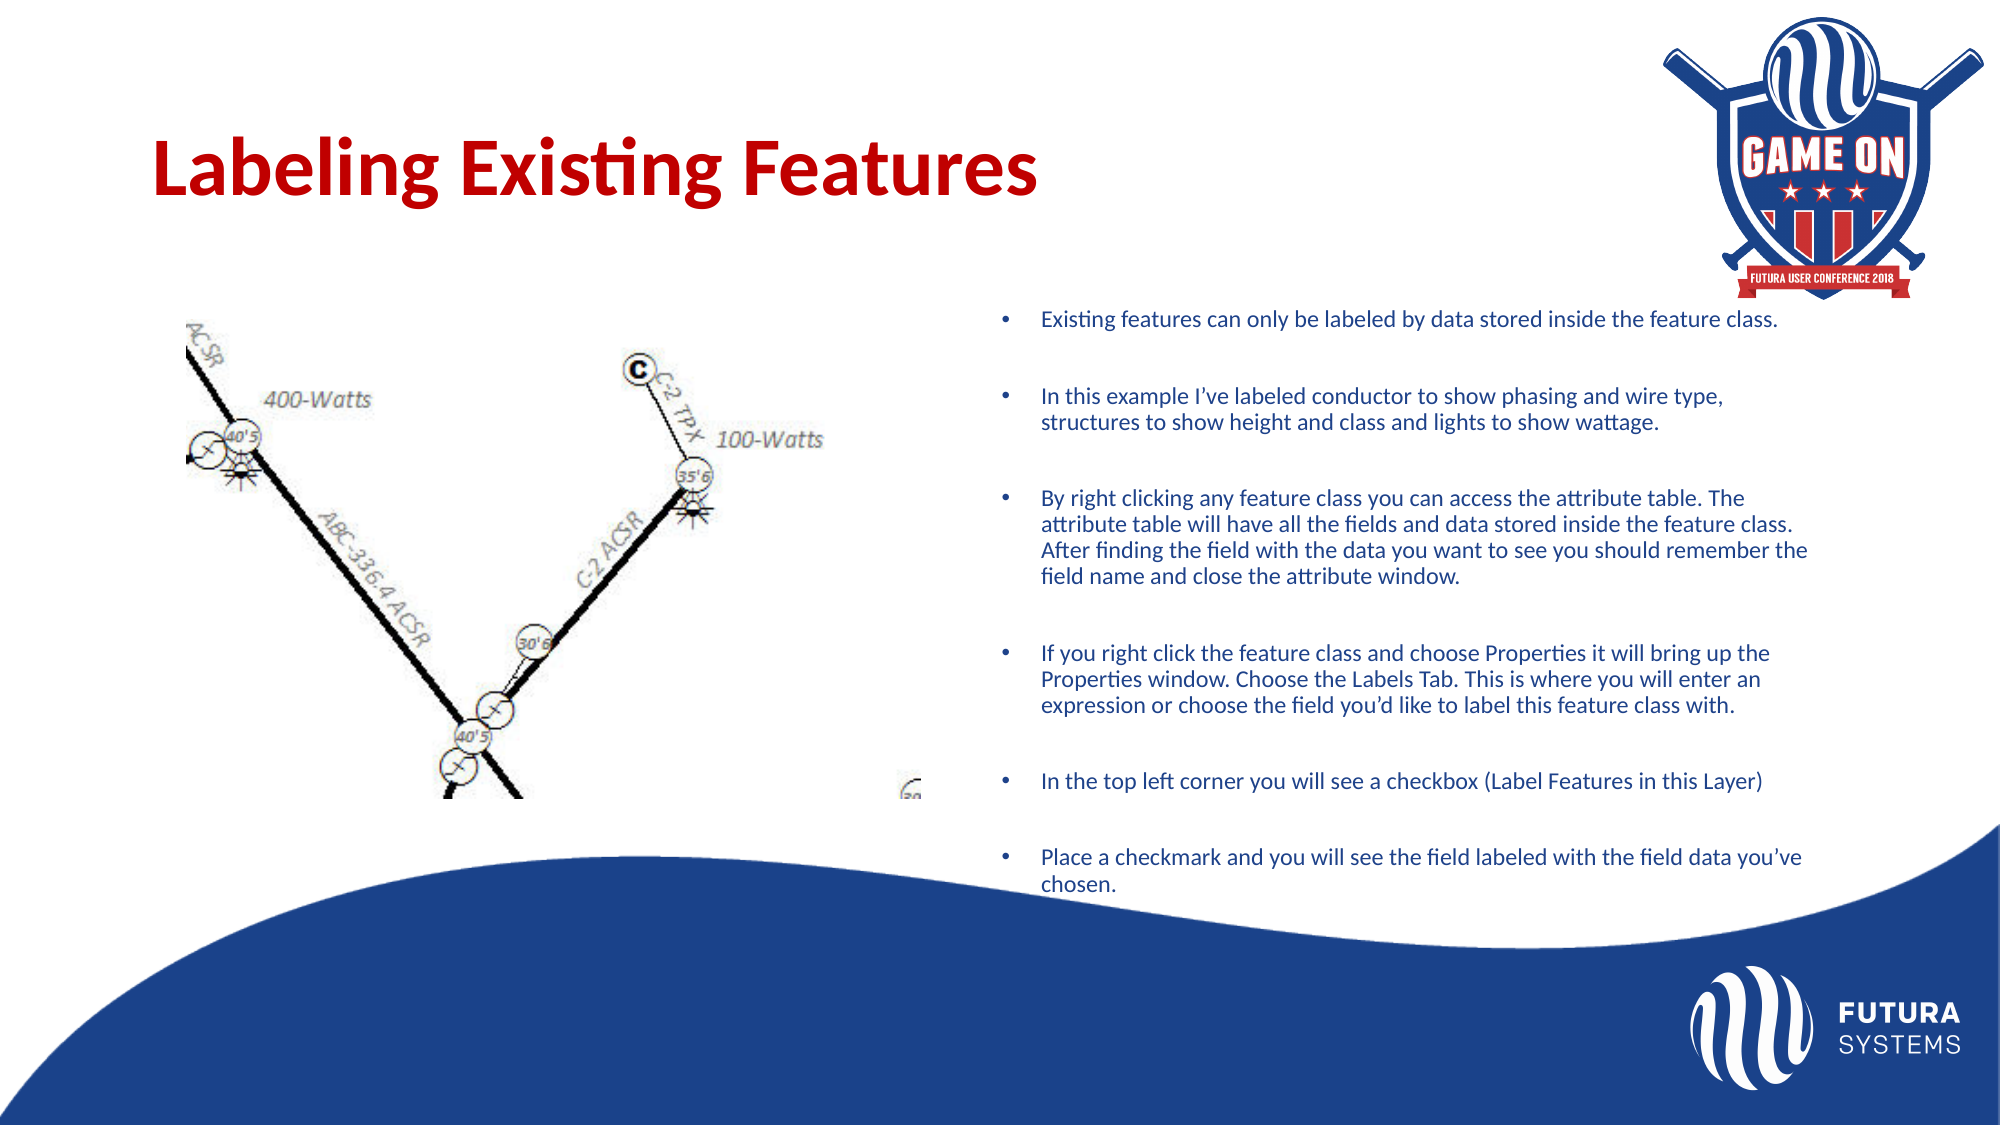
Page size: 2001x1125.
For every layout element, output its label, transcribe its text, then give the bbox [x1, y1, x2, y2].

list Existing features can only be labeled by data stored inside the feature class. In this example I’ve labeled conductor to show phasing and wire type, structures to show height and class and lights to show wattage. By right clicking any feature class you can access the attribute table. The attribute table will have all the fields and data stored inside the feature class. After finding the field with the data you want to see you should remember the field name and close the attribute window. If you right click the feature class and choose Properties it will bring up the Properties window. Choose the Labels Tab. This is where you will enter an expression or choose the field you’d like to label this feature class with. In the top left corner you will see a checkbox (Label Features in this Layer) Place a checkmark and you will see the field labeled with the field data you’ve chosen. [986, 299, 1837, 824]
picture [1663, 17, 1984, 300]
title Labeling Existing Features [137, 59, 1663, 278]
picture [186, 319, 921, 799]
picture [0, 824, 2000, 1125]
